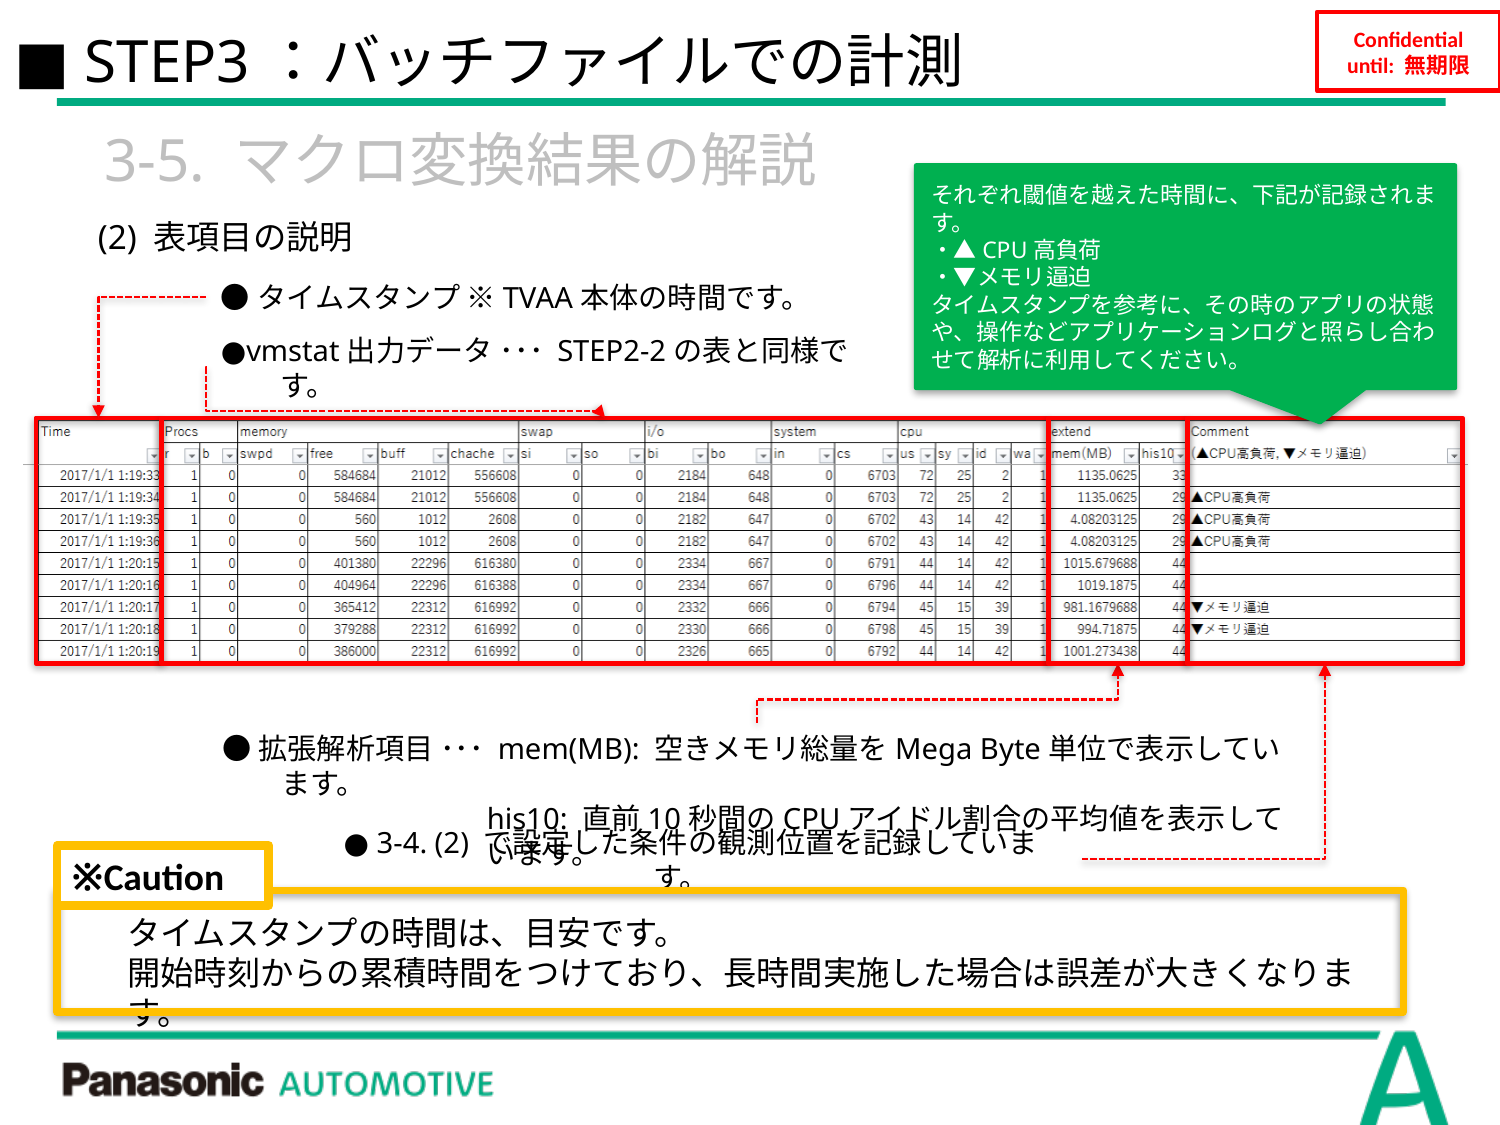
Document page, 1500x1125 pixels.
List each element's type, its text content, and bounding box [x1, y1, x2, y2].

text_box タイムスタンプの時間は、目安です。 開始時刻からの累積時間をつけており、長時間実施した場合は誤差が大きくなります。 [112, 1019, 1404, 1040]
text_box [907, 512, 968, 874]
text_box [1081, 663, 1325, 843]
text_box ●拡張解析項目 ･･･ mem(MB): 空きメモリ総量をMega Byte単位で表示しています。 his10: 直前10秒間のCPUアイドル割合の平均値を表示しています。 [970, 722, 1307, 878]
text_box (2) 表項目の説明 [83, 208, 910, 264]
title ■ STEP3：バッチファイルでの計測 [0, 1, 1500, 118]
text_box ※Caution [56, 845, 269, 906]
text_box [205, 350, 606, 418]
text_box ●拡張解析項目 ･･･ mem(MB): 空きメモリ総量をMega Byte単位で表示しています。 his10: 直前10秒間のCPUアイドル割合の平均値を表示しています。 [207, 722, 903, 878]
text_box ● 3-4. (2) で設定した条件の観測位置を記録しています。 [328, 878, 1083, 888]
text_box 3-5. マクロ変換結果の解説 [90, 115, 1424, 201]
text_box それぞれ閾値を越えた時間に、下記が記録されます。 ・▲CPU高負荷 ・▼メモリ逼迫 タイムスタンプを参考に、その時のアプリの状態や、操作などアプリケーションログと照らし合わせて解析に利用してください。 [915, 164, 1456, 413]
text_box [56, 889, 1404, 1013]
picture [23, 414, 1468, 662]
text_box ●vmstat出力データ ･･･ STEP2-2の表と同様です。 [210, 325, 900, 410]
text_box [98, 297, 207, 419]
text_box ●タイムスタンプ ※TVAA本体の時間です。 [206, 272, 834, 322]
